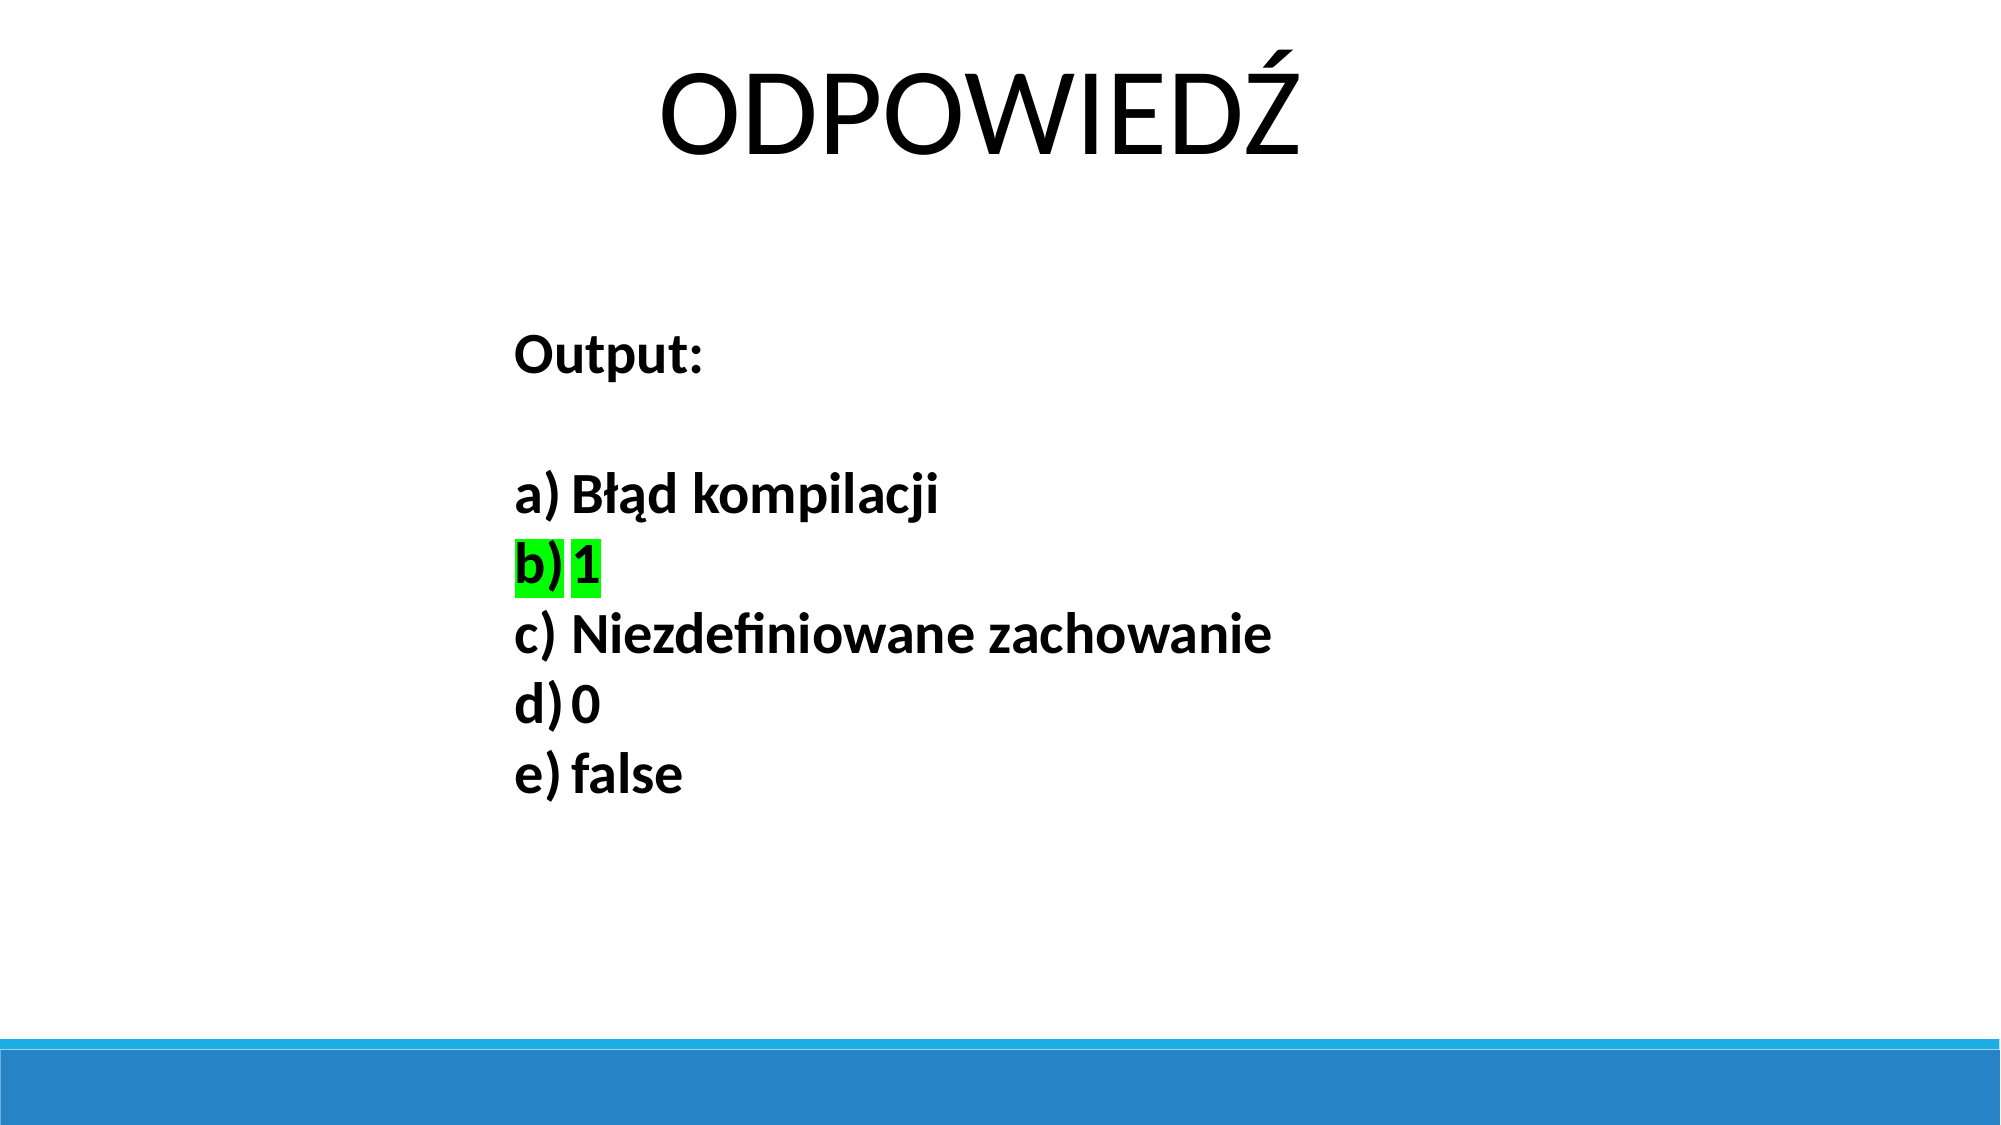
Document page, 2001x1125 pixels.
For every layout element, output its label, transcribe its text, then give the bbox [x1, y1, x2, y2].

text_box Output: Błąd kompilacji 1 Niezdefiniowane zachowanie 0 false [500, 307, 1500, 813]
text_box ODPOWIEDŹ [643, 21, 1318, 187]
